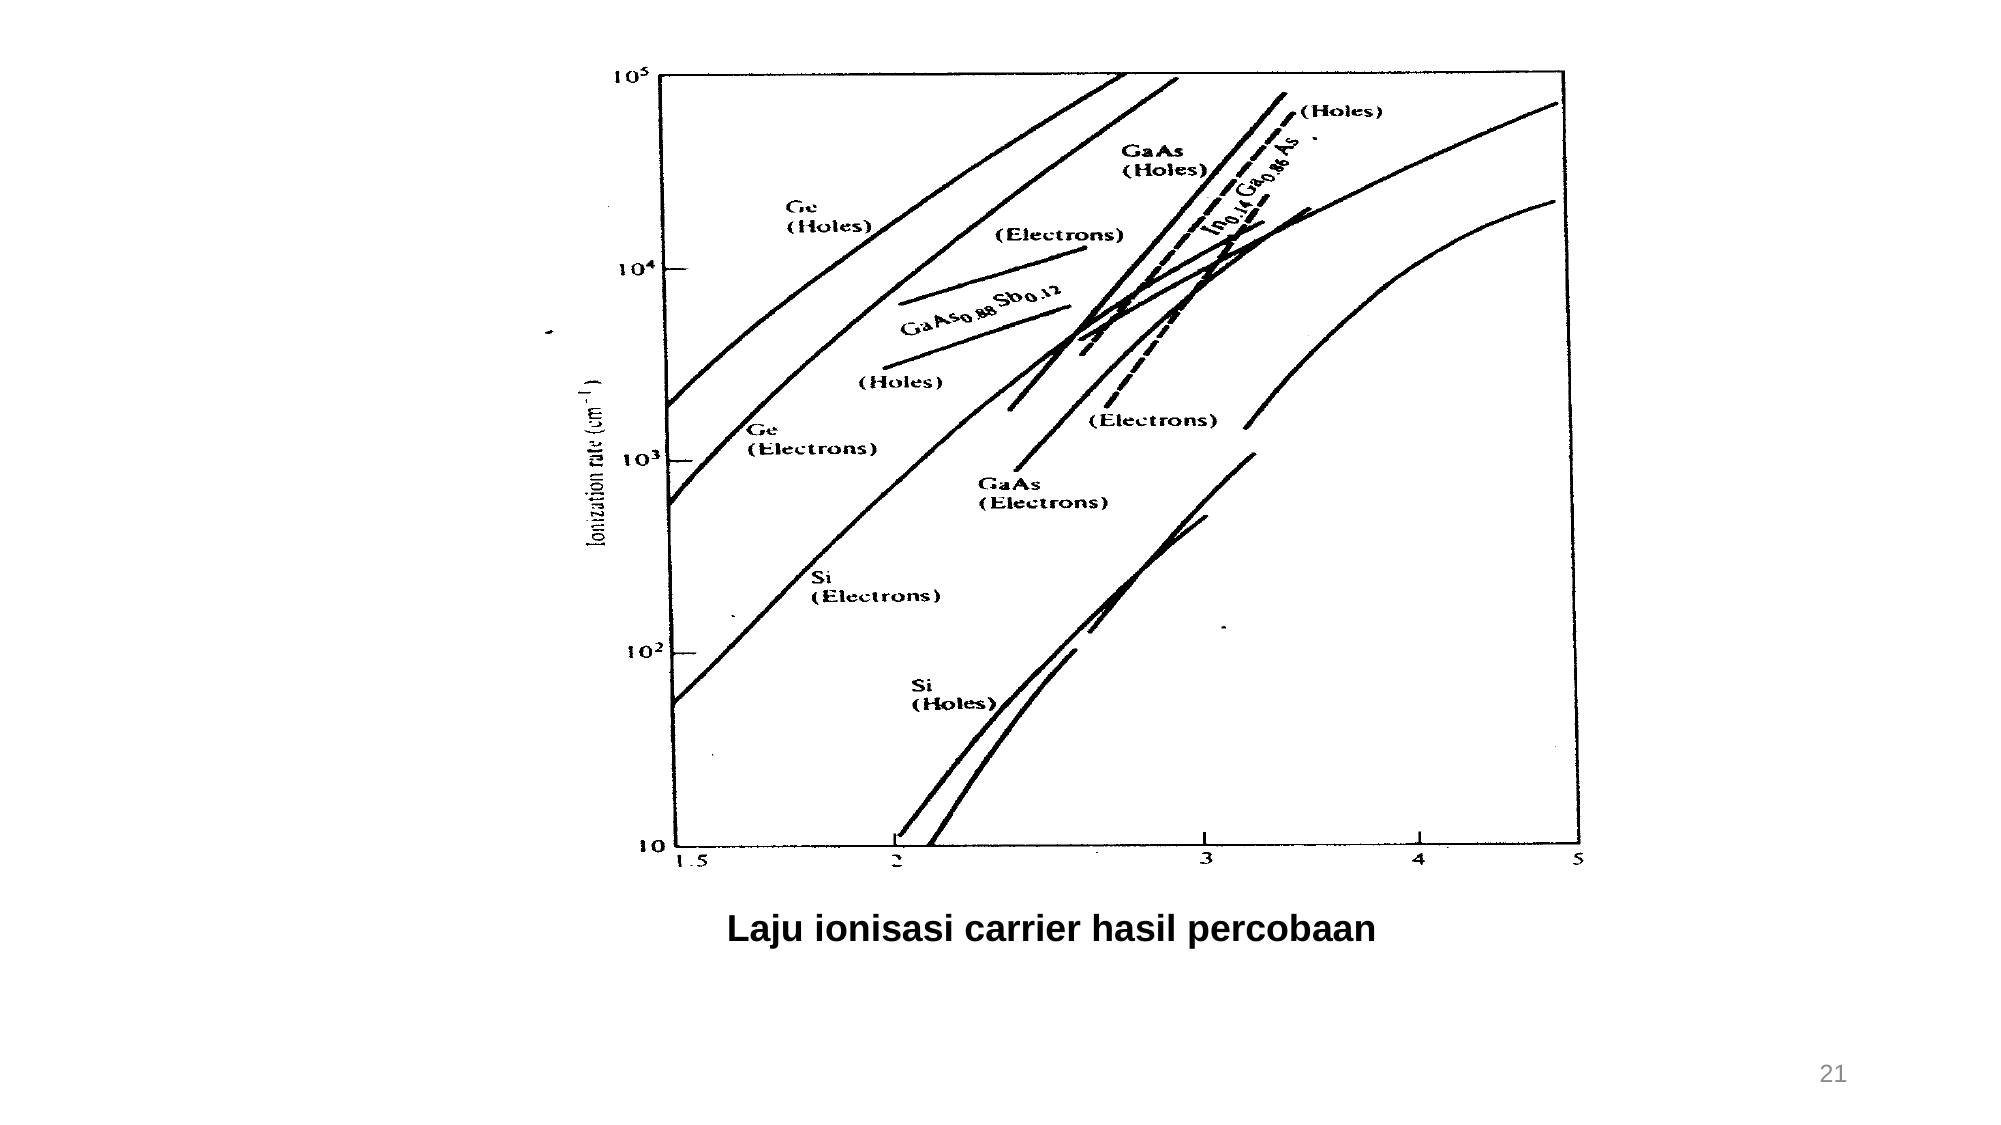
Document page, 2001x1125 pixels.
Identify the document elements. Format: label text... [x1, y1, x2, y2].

picture [474, 47, 1613, 870]
text_box Laju ionisasi carrier hasil percobaan [712, 896, 1425, 956]
slide_number 21 [1412, 1042, 1863, 1103]
